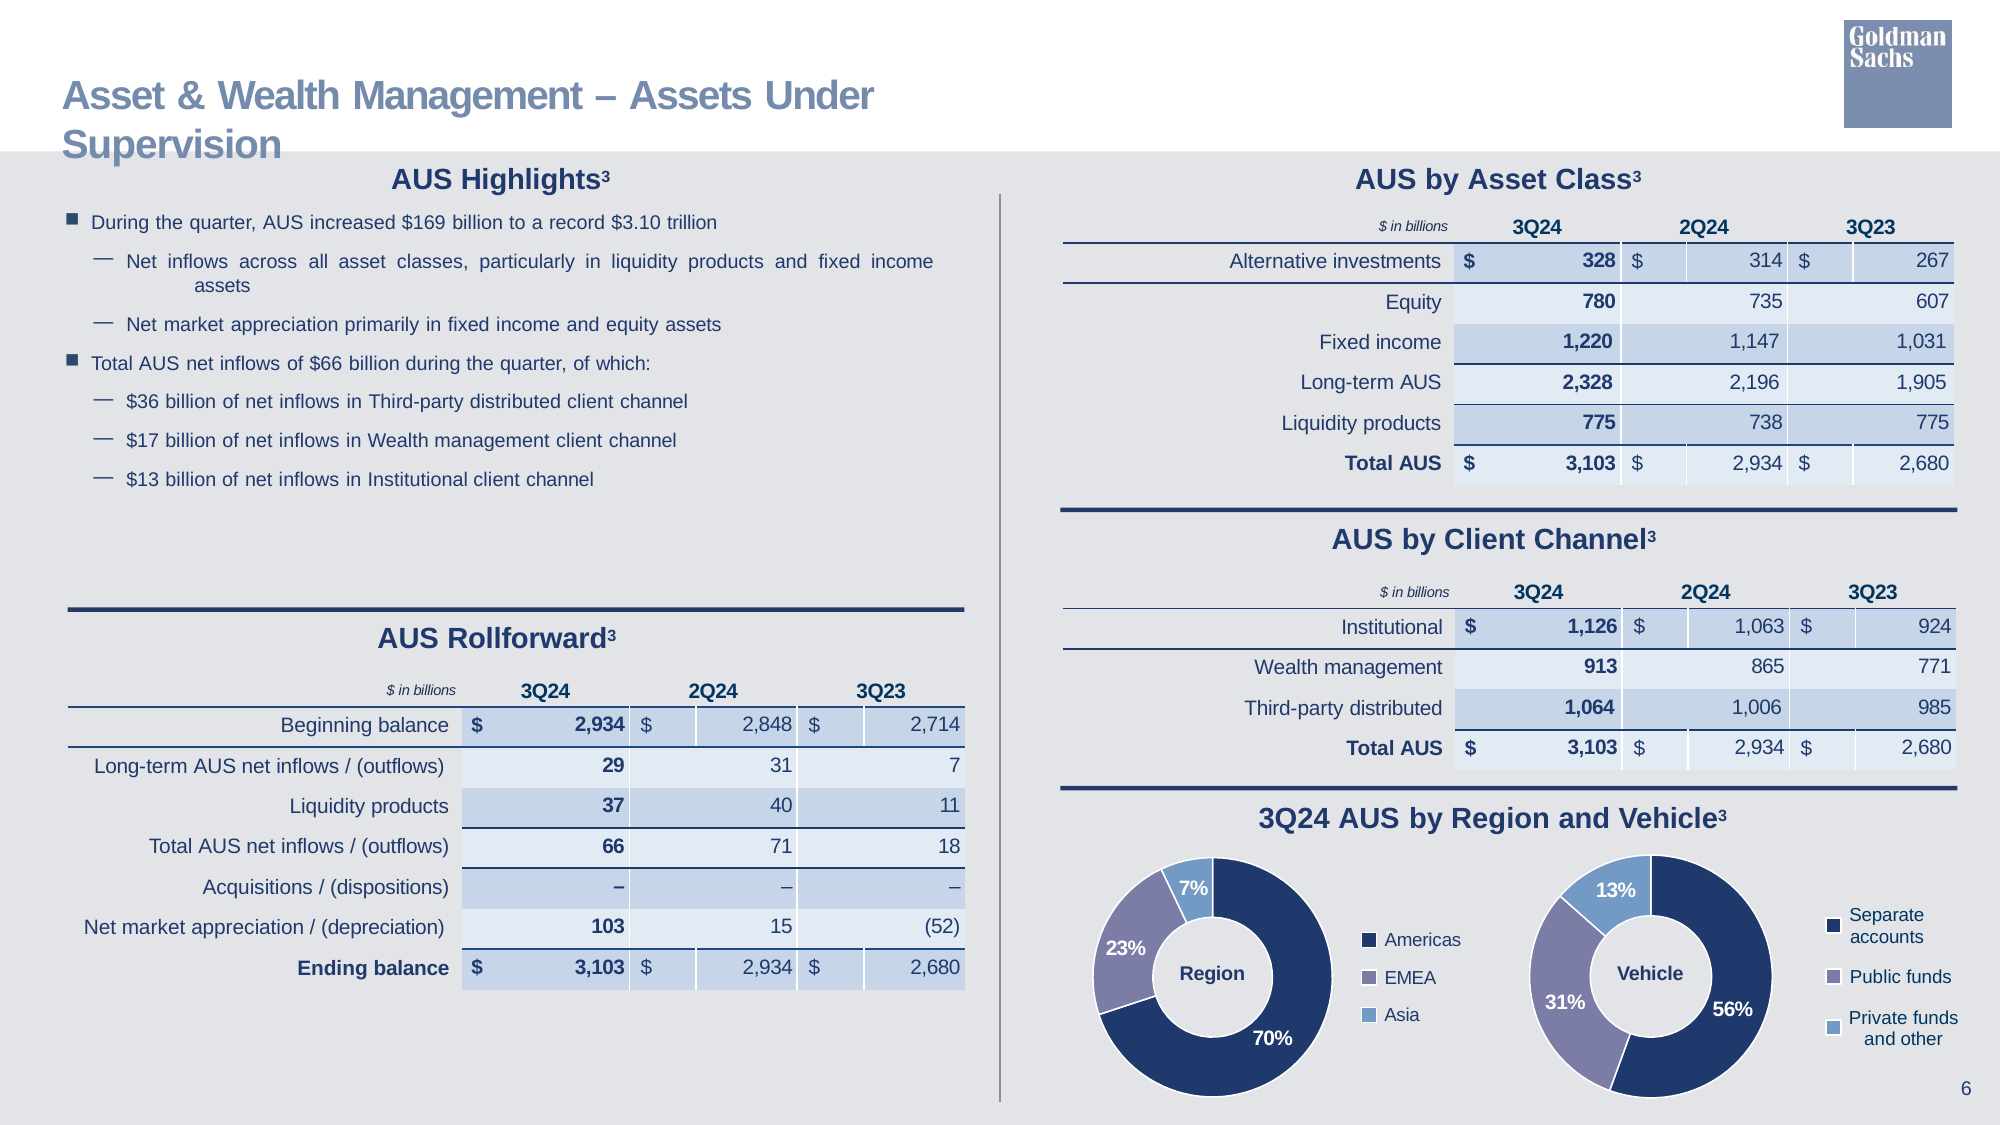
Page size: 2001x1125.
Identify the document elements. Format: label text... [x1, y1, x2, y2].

table_cell 328 [1519, 244, 1620, 282]
text_box AUS by Client Channel3 [1325, 518, 1668, 556]
text_box 3Q24 AUS by Region and Vehicle3 [1252, 796, 1741, 834]
table_cell Total AUS [1063, 445, 1454, 485]
table_cell 40 [630, 788, 796, 827]
table_cell – [630, 869, 796, 909]
table_cell $ [1454, 446, 1519, 485]
table_cell 2,680 [1854, 446, 1954, 485]
table_cell $ [462, 950, 527, 990]
table_header 3Q24 [1455, 581, 1622, 608]
text_box Americas EMEA Asia [1382, 925, 1465, 1026]
table_cell $ [1454, 244, 1519, 282]
table_cell 738 [1622, 405, 1787, 444]
table_cell 1,063 [1689, 609, 1789, 648]
table_cell 2,934 [1687, 446, 1787, 485]
table_cell Third-party distributed [1063, 689, 1455, 730]
table_cell 1,031 [1788, 324, 1954, 363]
table_cell 1,905 [1788, 365, 1954, 404]
table_cell Acquisitions / (dispositions) [68, 868, 462, 909]
table_cell $ [630, 950, 695, 990]
table_cell 2,680 [865, 950, 965, 990]
table_cell 2,714 [865, 708, 965, 746]
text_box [1824, 916, 1842, 934]
table_cell Long-term AUS [1063, 364, 1454, 404]
table_cell $ [1790, 609, 1855, 648]
table_cell 607 [1788, 284, 1954, 324]
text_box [1528, 854, 1774, 1099]
table_cell 15 [630, 909, 796, 948]
table_cell 37 [462, 788, 629, 827]
table_cell 1,126 [1520, 609, 1621, 648]
table_cell 771 [1790, 650, 1956, 689]
table_cell 2,934 [1689, 731, 1789, 770]
table_cell Long-term AUS net inflows / (outflows) [68, 748, 462, 788]
table_cell $ [798, 950, 863, 990]
table_cell 18 [798, 829, 965, 867]
table_cell 3,103 [1519, 446, 1620, 485]
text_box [1091, 856, 1334, 1099]
table_header 3Q23 [1788, 216, 1954, 242]
table_header 3Q24 [1454, 216, 1621, 242]
table_cell Liquidity products [68, 788, 462, 828]
table_cell 1,064 [1455, 689, 1621, 729]
text_box [1060, 507, 1958, 513]
table_cell $ [1622, 446, 1686, 485]
table_cell – [798, 869, 965, 909]
table_cell $ [1623, 731, 1687, 770]
table_cell 7 [798, 748, 965, 788]
table_cell Total AUS [1063, 730, 1455, 770]
table_cell $ [630, 708, 695, 746]
table_cell $ [1788, 244, 1852, 282]
table_cell $ [1790, 731, 1855, 770]
table_header 2Q24 [1622, 581, 1789, 608]
table_cell 314 [1687, 244, 1787, 282]
table_cell Fixed income [1063, 324, 1454, 364]
table_cell $ [1455, 609, 1520, 648]
table_cell 2,196 [1622, 365, 1787, 404]
table_cell 985 [1790, 689, 1956, 729]
text_box AUS Rollforward3 [371, 616, 630, 655]
table_cell 924 [1856, 609, 1956, 648]
table_cell 11 [798, 788, 965, 827]
table_cell $ [1788, 446, 1852, 485]
table_cell $ [462, 708, 527, 746]
table_cell 2,934 [697, 950, 796, 990]
table_cell $ [1623, 609, 1687, 648]
table_cell 913 [1455, 650, 1621, 689]
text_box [1824, 968, 1842, 986]
picture [1844, 20, 1952, 129]
table_cell 31 [630, 748, 796, 788]
table_cell 3,103 [527, 950, 629, 990]
table_cell 735 [1622, 284, 1787, 324]
table_cell 1,147 [1622, 324, 1787, 363]
text_box AUS Highlights3 During the quarter, AUS increased $169 billion to a record $3.10 trillion Net inflows across all asset classes, particularly in liquidity products and fixed income assets Net market appreciation primarily in fixed income and equity assets Total AUS net inflows of $66 billion during the quarter, of which: $36 billion of net inflows in Third-party distributed client channel $17 billion of net inflows in Wealth management client channel $13 billion of net inflows in Institutional client channel [58, 136, 947, 491]
table_cell Liquidity products [1063, 404, 1454, 445]
table_header 3Q23 [797, 680, 965, 706]
table_header 2Q24 [629, 680, 797, 706]
table_cell Net market appreciation / (depreciation) [68, 909, 462, 949]
text_box Separate accounts [1847, 900, 1928, 948]
table_cell 780 [1454, 284, 1620, 324]
table_cell 775 [1454, 405, 1620, 444]
table_cell Alternative investments [1063, 244, 1454, 282]
text_box [1060, 785, 1958, 791]
table_cell 71 [630, 829, 796, 867]
table_cell 103 [462, 909, 629, 948]
table_cell (52) [798, 909, 965, 948]
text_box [1824, 1019, 1842, 1037]
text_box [1360, 968, 1378, 986]
title Asset & Wealth Management – Assets Under Supervision [59, 67, 1076, 257]
table_cell $ [1455, 731, 1520, 770]
table_header $ in billions [68, 680, 462, 706]
table_cell 2,328 [1454, 365, 1620, 404]
table_cell 3,103 [1520, 731, 1621, 770]
table_cell 267 [1854, 244, 1954, 282]
table_cell Ending balance [68, 949, 462, 990]
table_cell Beginning balance [68, 708, 462, 746]
table_cell $ [1622, 244, 1686, 282]
table_cell 1,220 [1454, 324, 1620, 363]
table_header 3Q24 [462, 680, 629, 706]
table_cell 2,680 [1856, 731, 1956, 770]
text_box [0, 151, 2000, 1125]
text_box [1360, 931, 1378, 949]
table_cell 775 [1788, 405, 1954, 444]
table_header $ in billions [1063, 581, 1455, 608]
table_cell 2,848 [697, 708, 796, 746]
table_cell Wealth management [1063, 650, 1455, 689]
text_box Private funds and other [1847, 1002, 1961, 1050]
table_cell 1,006 [1623, 689, 1789, 729]
table_cell $ [798, 708, 863, 746]
text_box AUS by Asset Class3 [1348, 157, 1653, 196]
table_header 2Q24 [1621, 216, 1788, 242]
table_header 3Q23 [1789, 581, 1956, 608]
table_cell 66 [462, 829, 629, 867]
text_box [1360, 1006, 1378, 1024]
table_cell Equity [1063, 284, 1454, 324]
table_cell Total AUS net inflows / (outflows) [68, 828, 462, 868]
text_box [67, 607, 965, 612]
text_box Public funds [1847, 962, 1954, 987]
table_cell 865 [1623, 650, 1789, 689]
table_cell 29 [462, 748, 629, 788]
table_cell 2,934 [527, 708, 629, 746]
slide_number 6 [1954, 1075, 1987, 1125]
table_header $ in billions [1076, 216, 1454, 242]
table_cell Institutional [1063, 609, 1455, 648]
table_cell – [462, 869, 629, 909]
